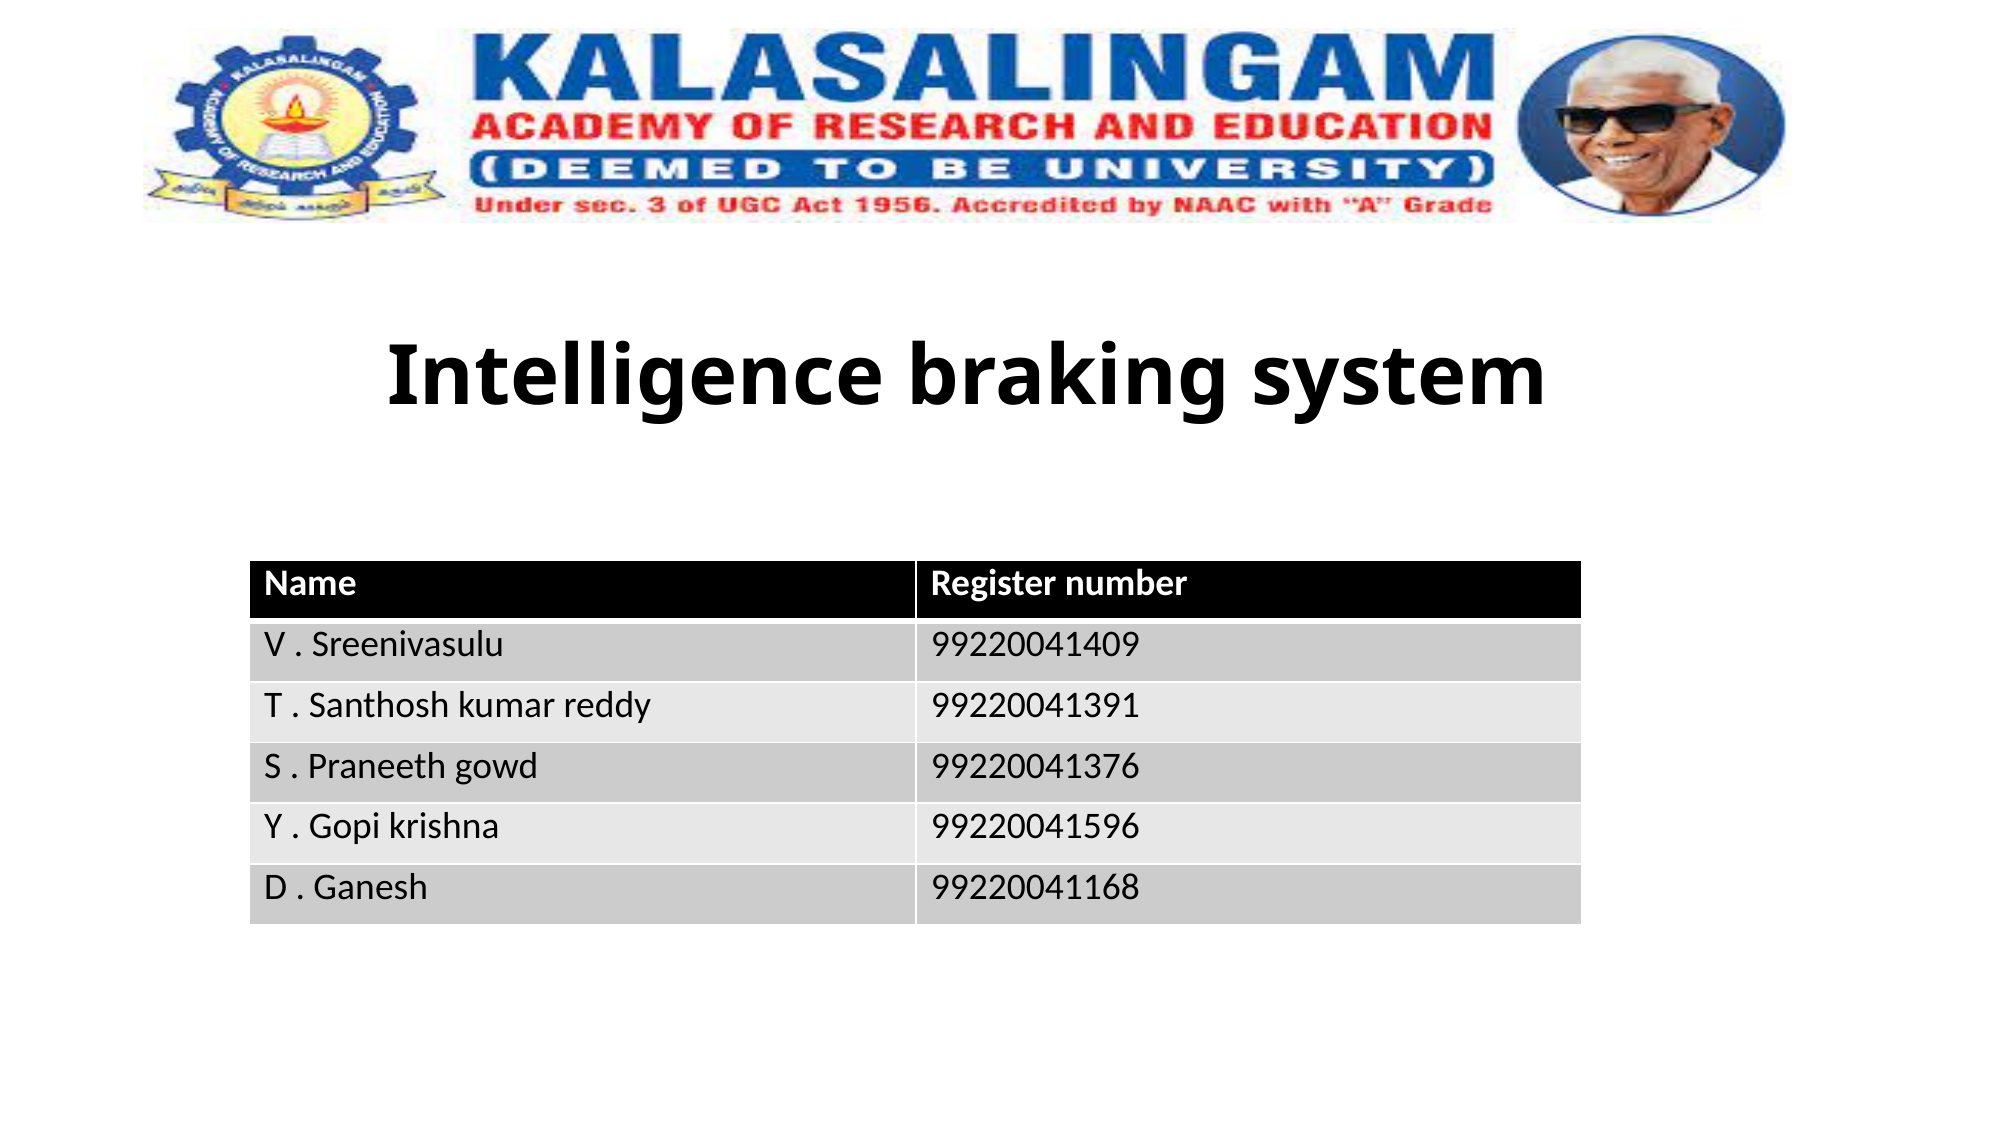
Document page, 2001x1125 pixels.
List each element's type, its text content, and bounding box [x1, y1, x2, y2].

table_cell D . Ganesh [250, 865, 915, 924]
table_cell V . Sreenivasulu [250, 624, 915, 681]
table_cell 99220041376 [917, 743, 1581, 802]
table_header Name [250, 561, 915, 618]
picture [143, 28, 1792, 223]
title Intelligence braking system [187, 248, 1750, 431]
table_cell 99220041409 [917, 624, 1581, 681]
table_cell Y . Gopi krishna [250, 804, 915, 863]
table_cell 99220041168 [917, 865, 1581, 924]
table_header Register number [917, 561, 1581, 618]
table_cell 99220041391 [917, 683, 1581, 742]
table_cell 99220041596 [917, 804, 1581, 863]
table_cell S . Praneeth gowd [250, 743, 915, 802]
table_cell T . Santhosh kumar reddy [250, 683, 915, 742]
